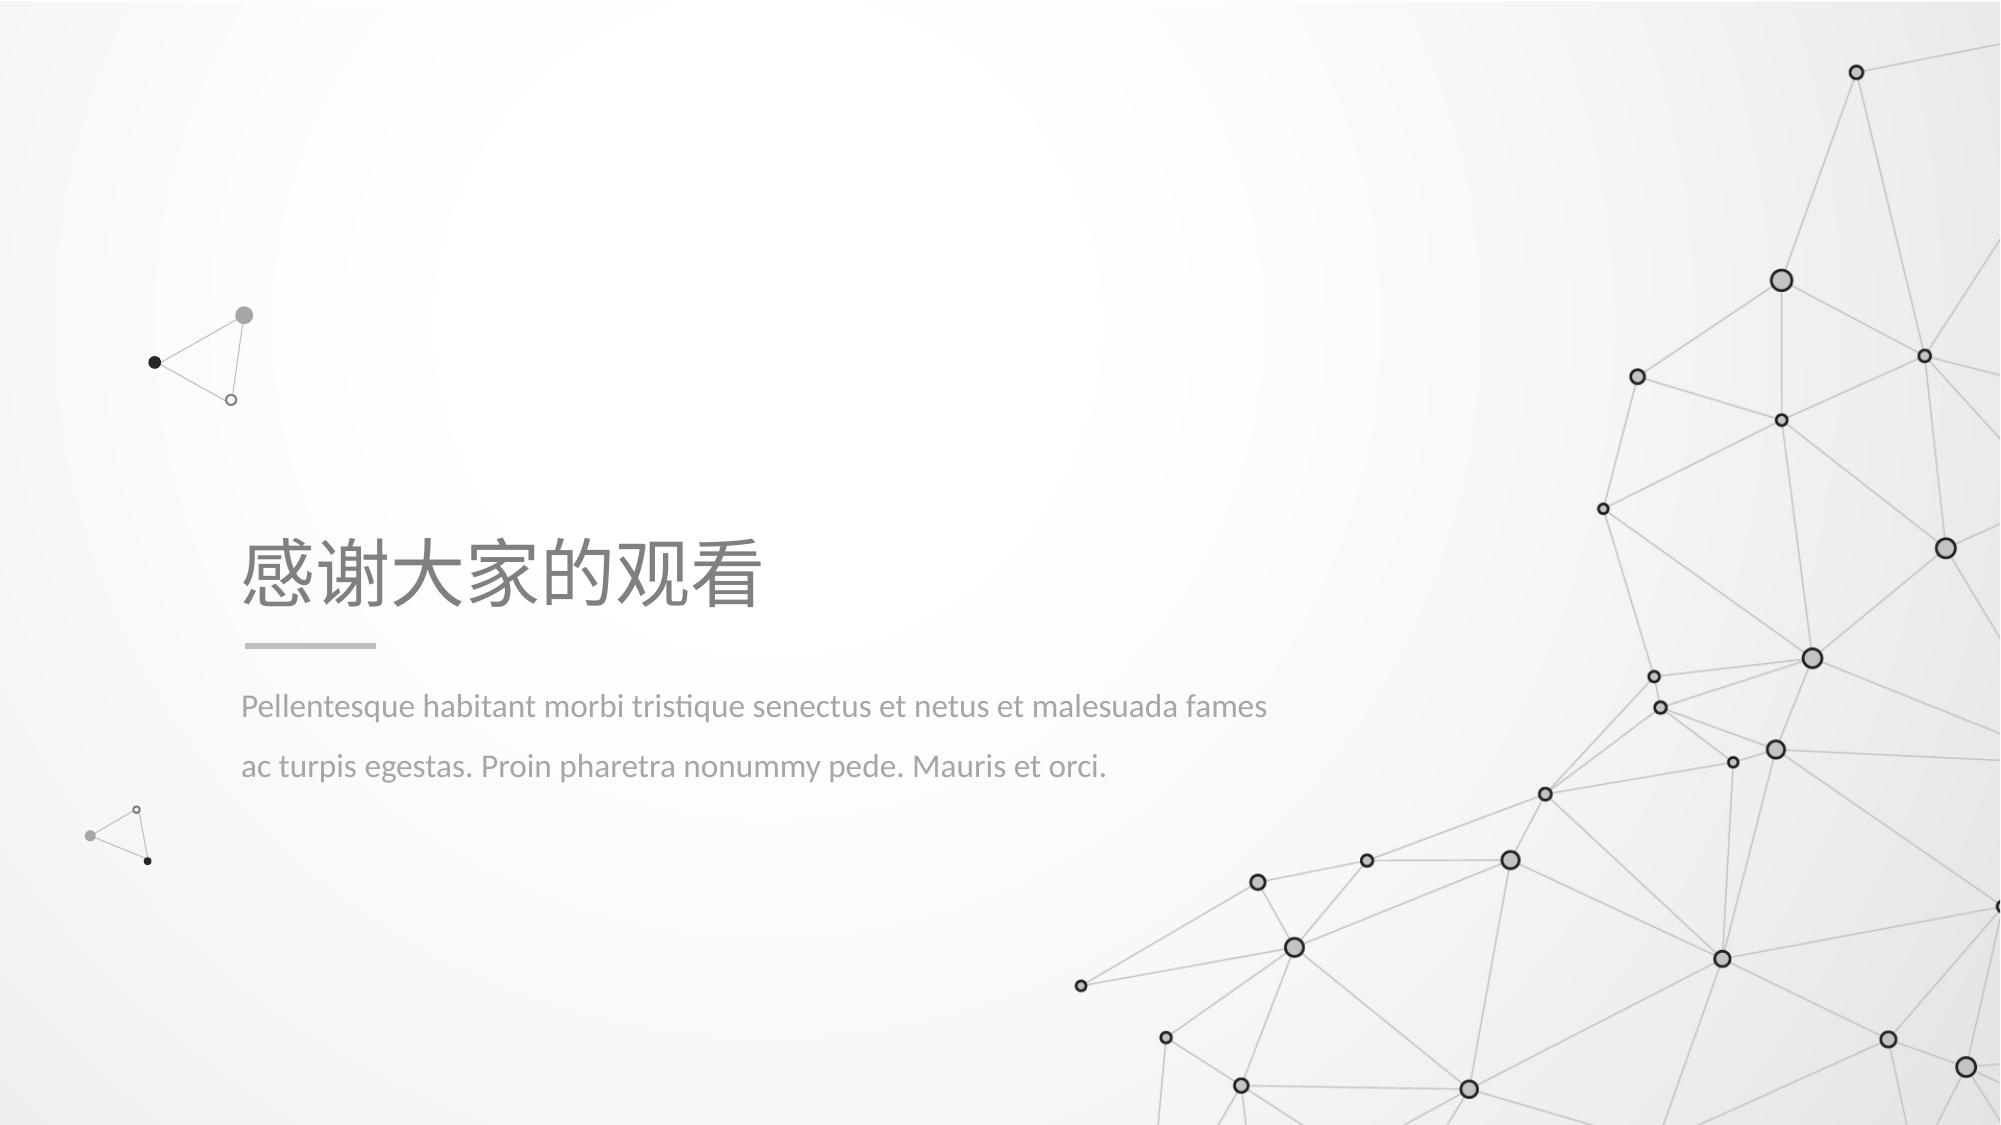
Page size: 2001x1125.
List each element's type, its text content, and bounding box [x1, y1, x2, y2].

picture [0, 0, 2001, 1125]
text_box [150, 317, 265, 410]
text_box 感谢大家的观看 [225, 519, 989, 624]
text_box Pellentesque habitant morbi tristique senectus et netus et malesuada fames ac turpis egestas. Proin pharetra nonummy pede. Mauris et orci. [226, 656, 1306, 852]
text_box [88, 797, 151, 867]
